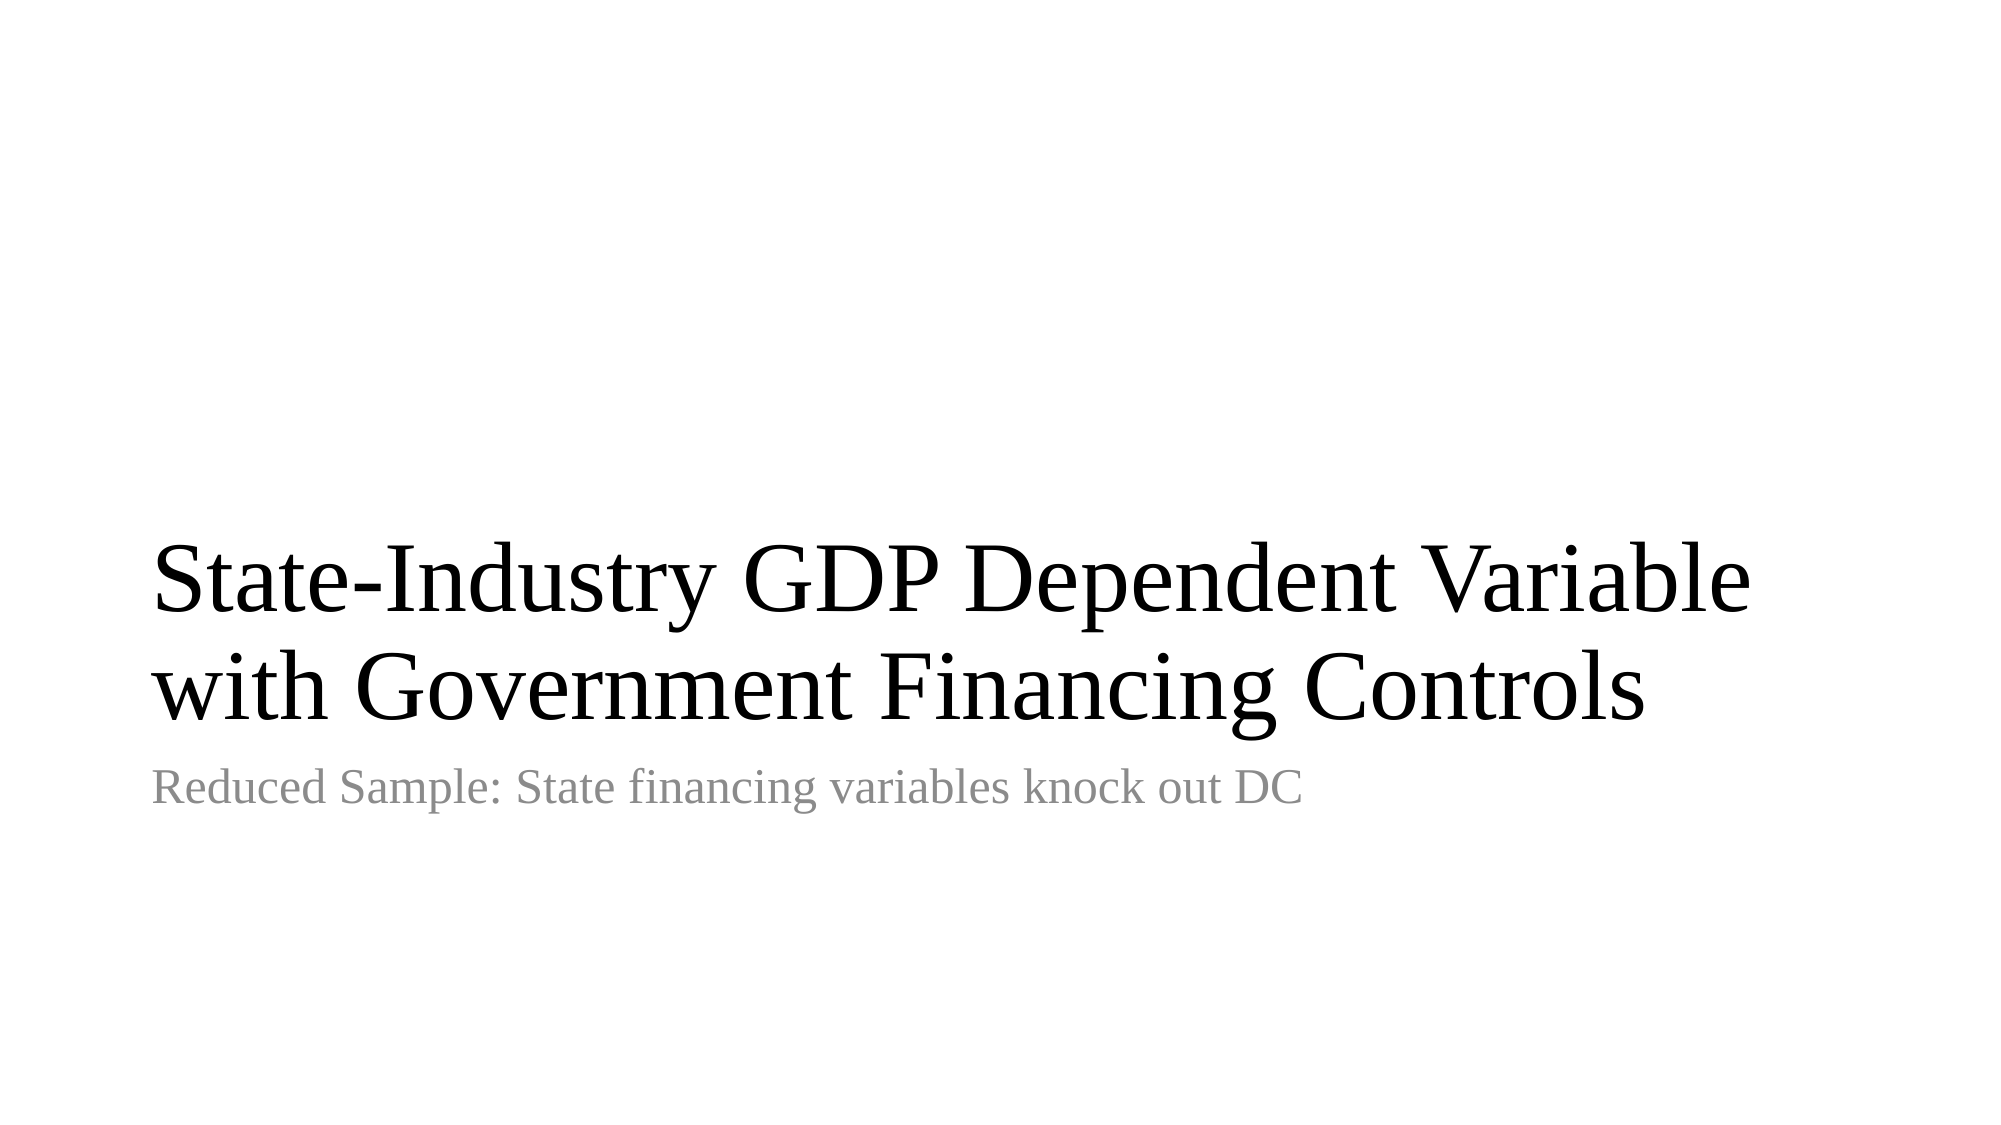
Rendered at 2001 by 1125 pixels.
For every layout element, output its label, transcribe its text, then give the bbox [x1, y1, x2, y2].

title State-Industry GDP Dependent Variable with Government Financing Controls [136, 280, 1862, 749]
list Reduced Sample: State financing variables knock out DC [136, 752, 1862, 999]
